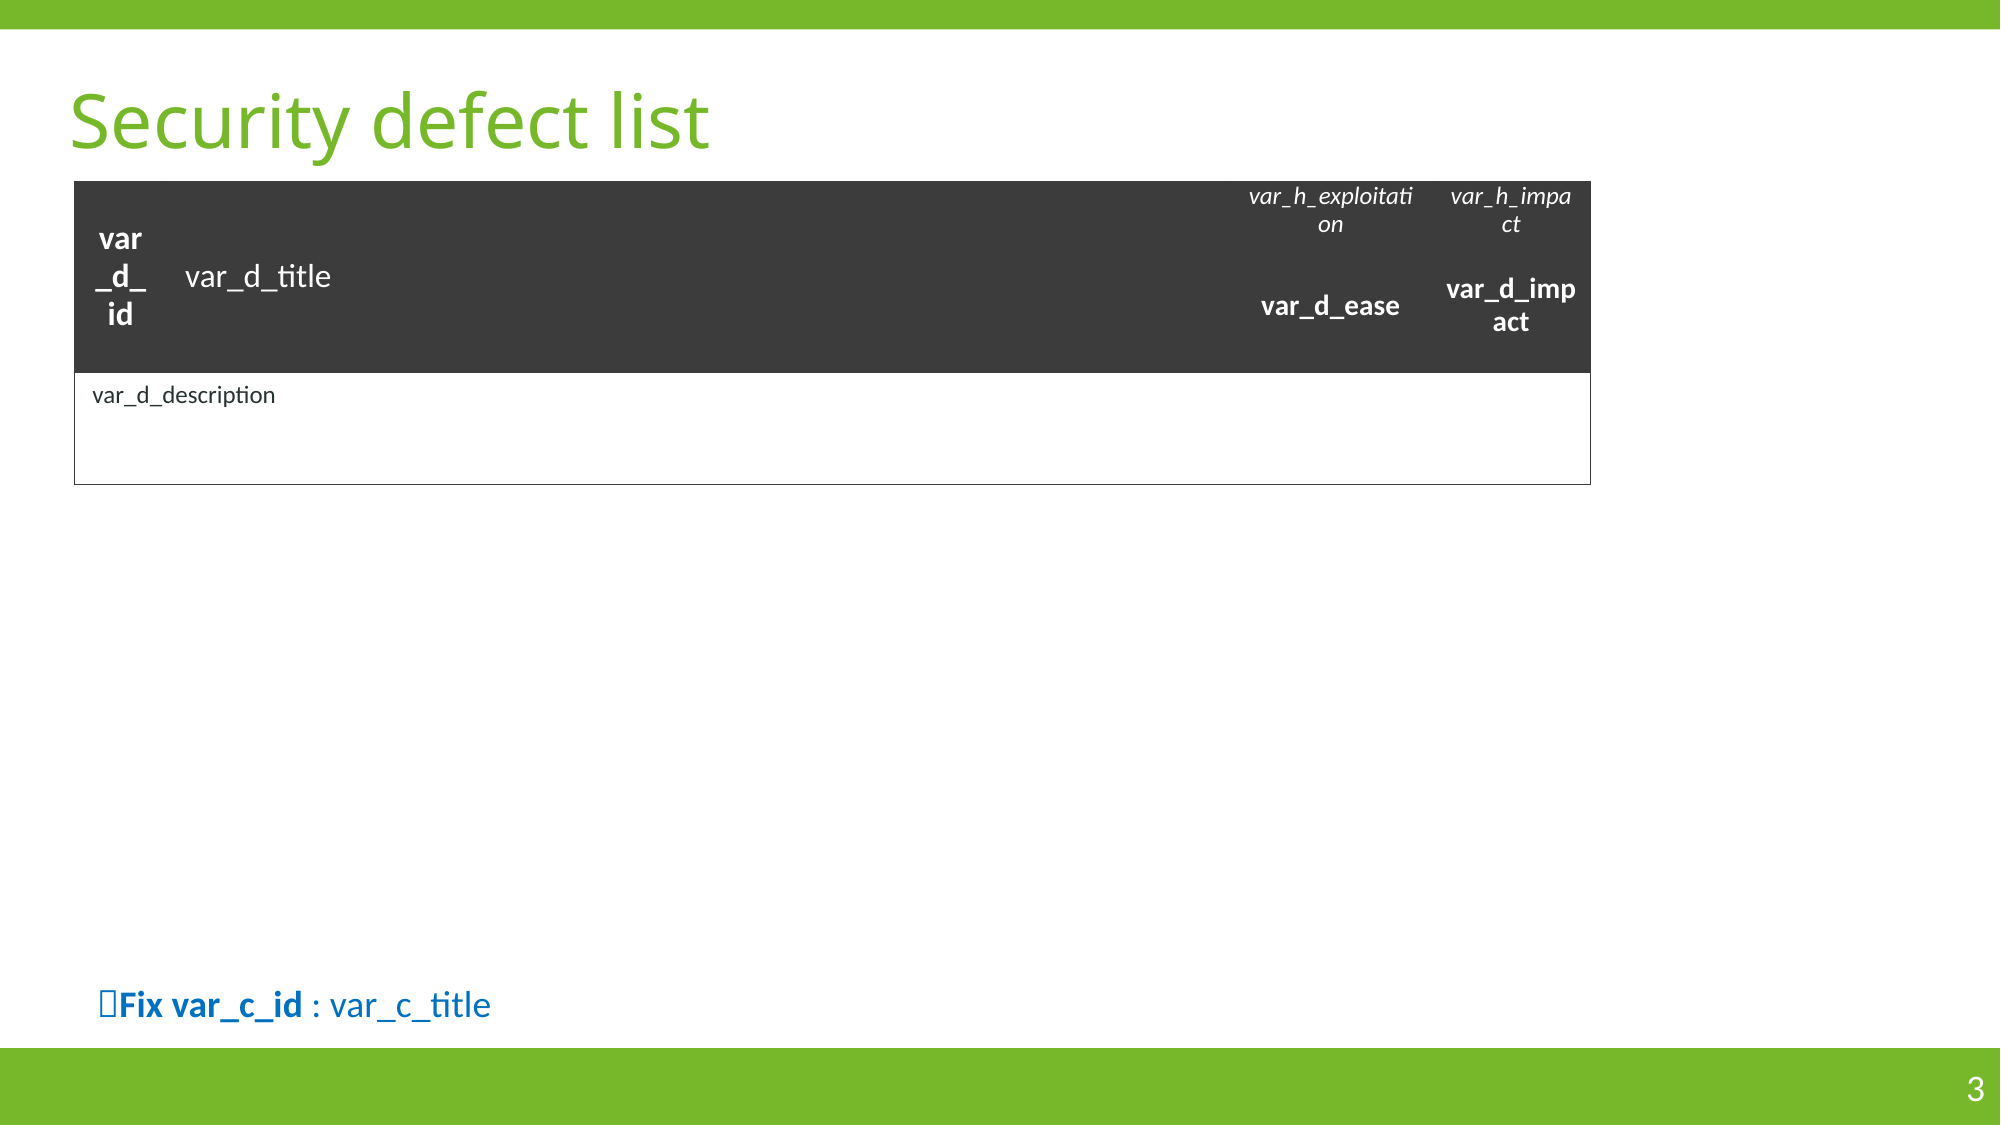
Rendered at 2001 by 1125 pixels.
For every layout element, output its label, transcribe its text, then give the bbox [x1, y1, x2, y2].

title Security defect list [55, 67, 1945, 182]
table_cell var_d_impact [1433, 240, 1590, 371]
text_box Fix var_c_id : var_c_title [82, 972, 507, 1032]
table_header var_d_title [168, 182, 1229, 371]
table_cell var_d_ease [1231, 240, 1431, 371]
table_cell var_d_description [75, 373, 1590, 484]
table_header var_h_exploitation [1231, 182, 1431, 238]
table_header var_d_id [75, 182, 166, 371]
table_header var_h_impact [1433, 182, 1590, 238]
